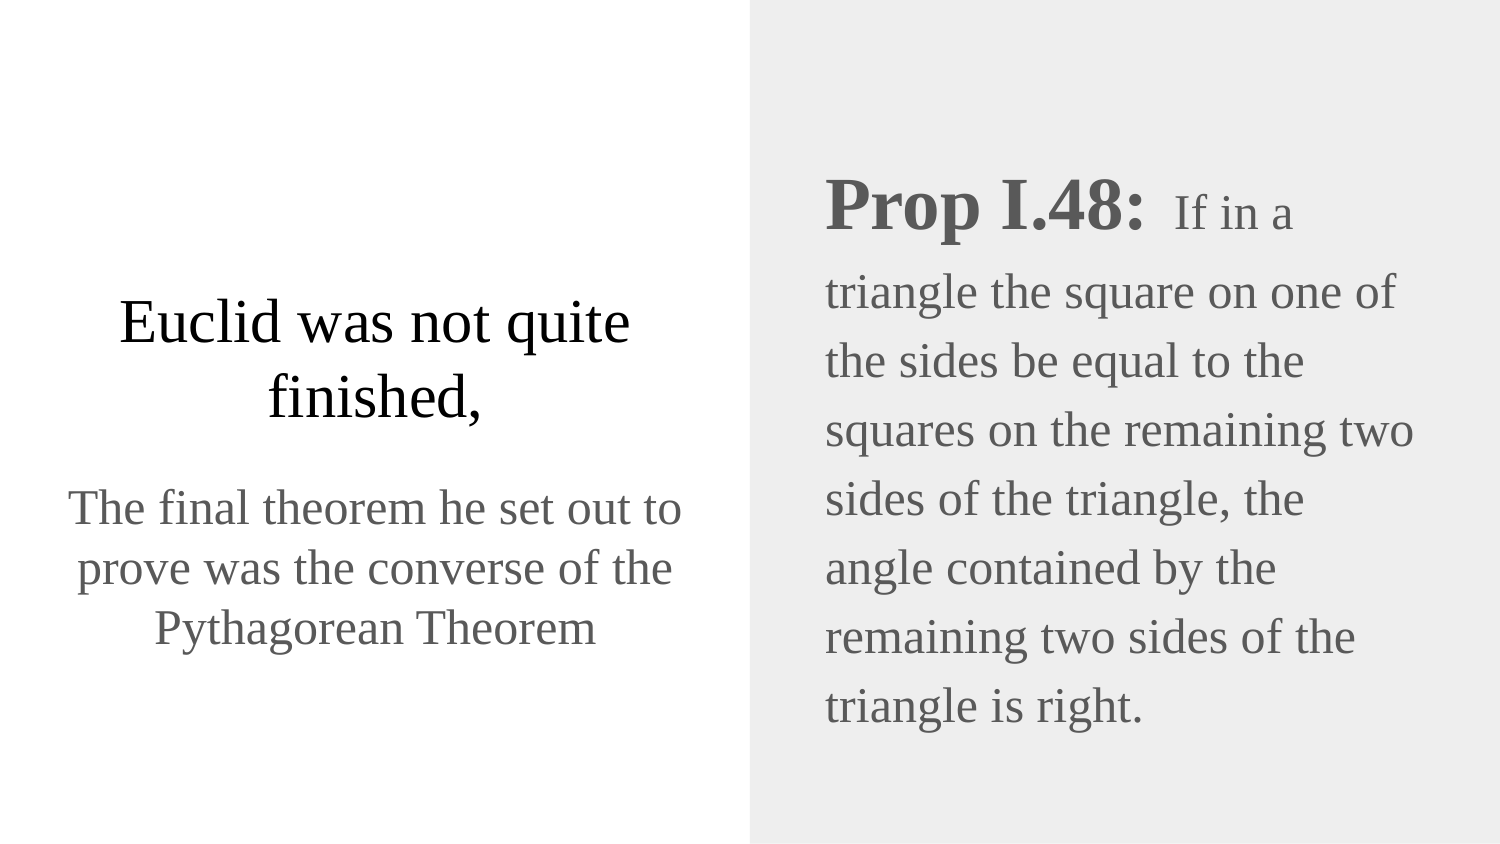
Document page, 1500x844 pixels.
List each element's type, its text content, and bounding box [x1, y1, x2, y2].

list Prop I.48: If in a triangle the square on one of the sides be equal to the squares on the remaining two sides of the triangle, the angle contained by the remaining two sides of the triangle is right. [810, 118, 1440, 725]
subtitle The final theorem he set out to prove was the converse of the Pythagorean Theorem [43, 459, 708, 663]
title Euclid was not quite finished, [43, 202, 708, 446]
